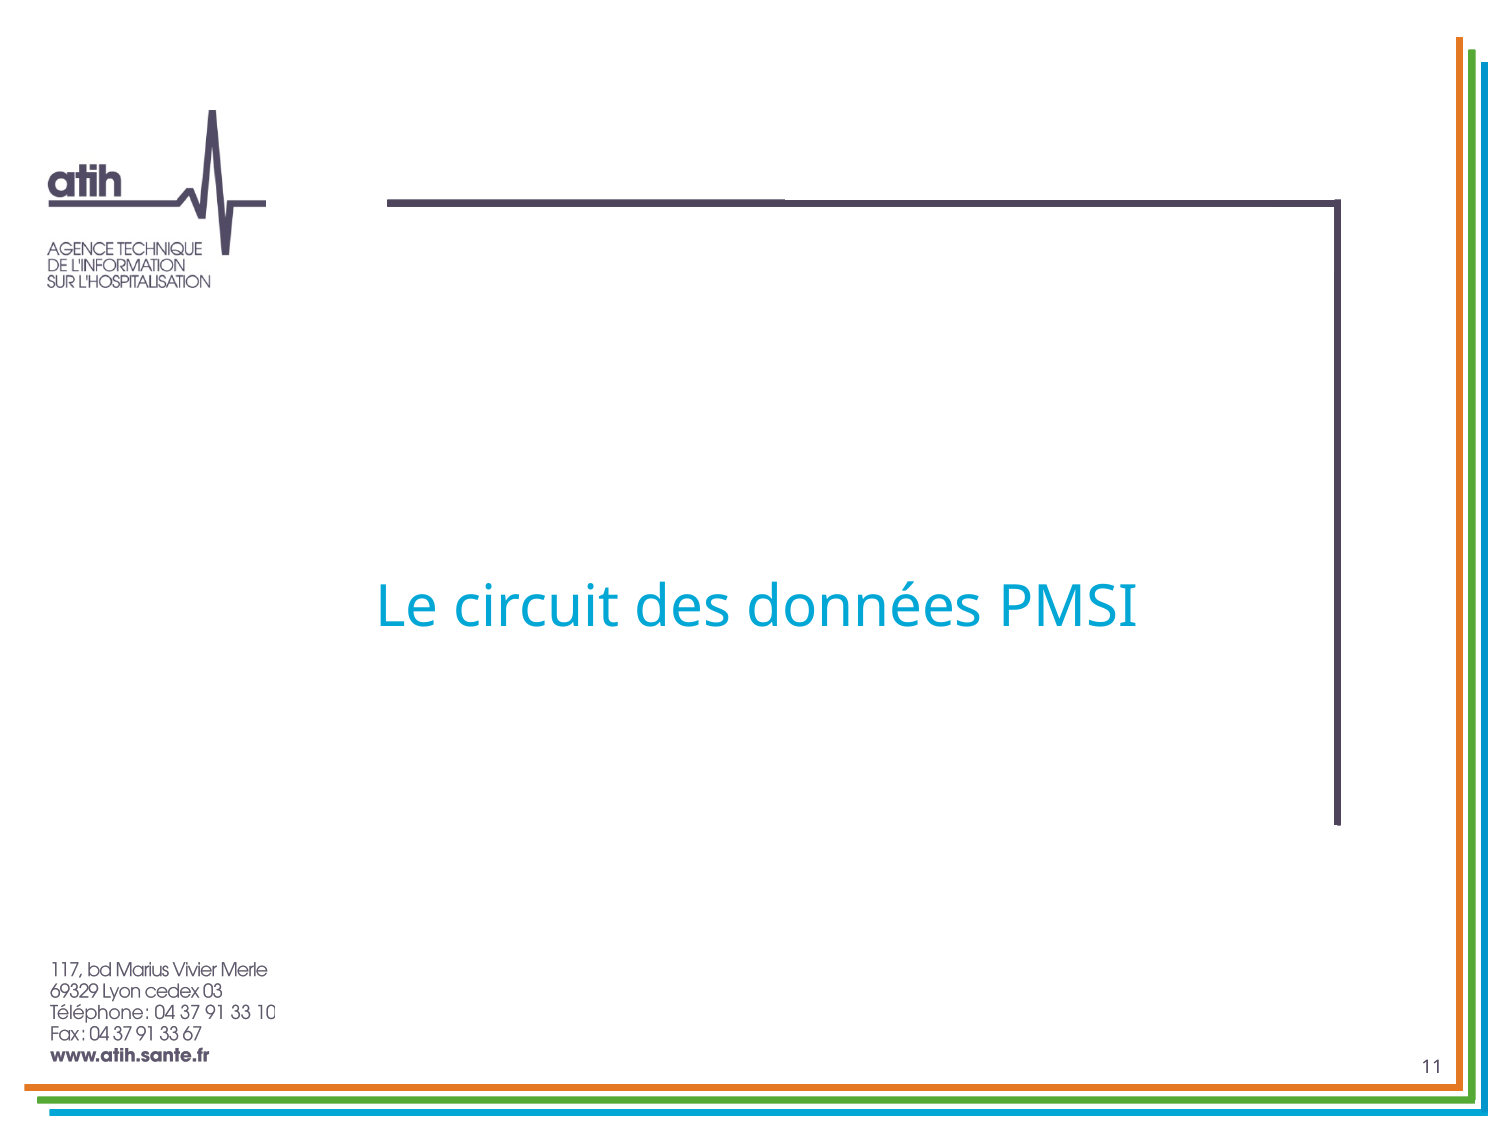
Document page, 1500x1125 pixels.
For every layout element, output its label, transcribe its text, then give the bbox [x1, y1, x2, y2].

picture [47, 110, 266, 288]
title Le circuit des données PMSI [360, 468, 1306, 739]
slide_number 11 [1182, 1046, 1458, 1113]
